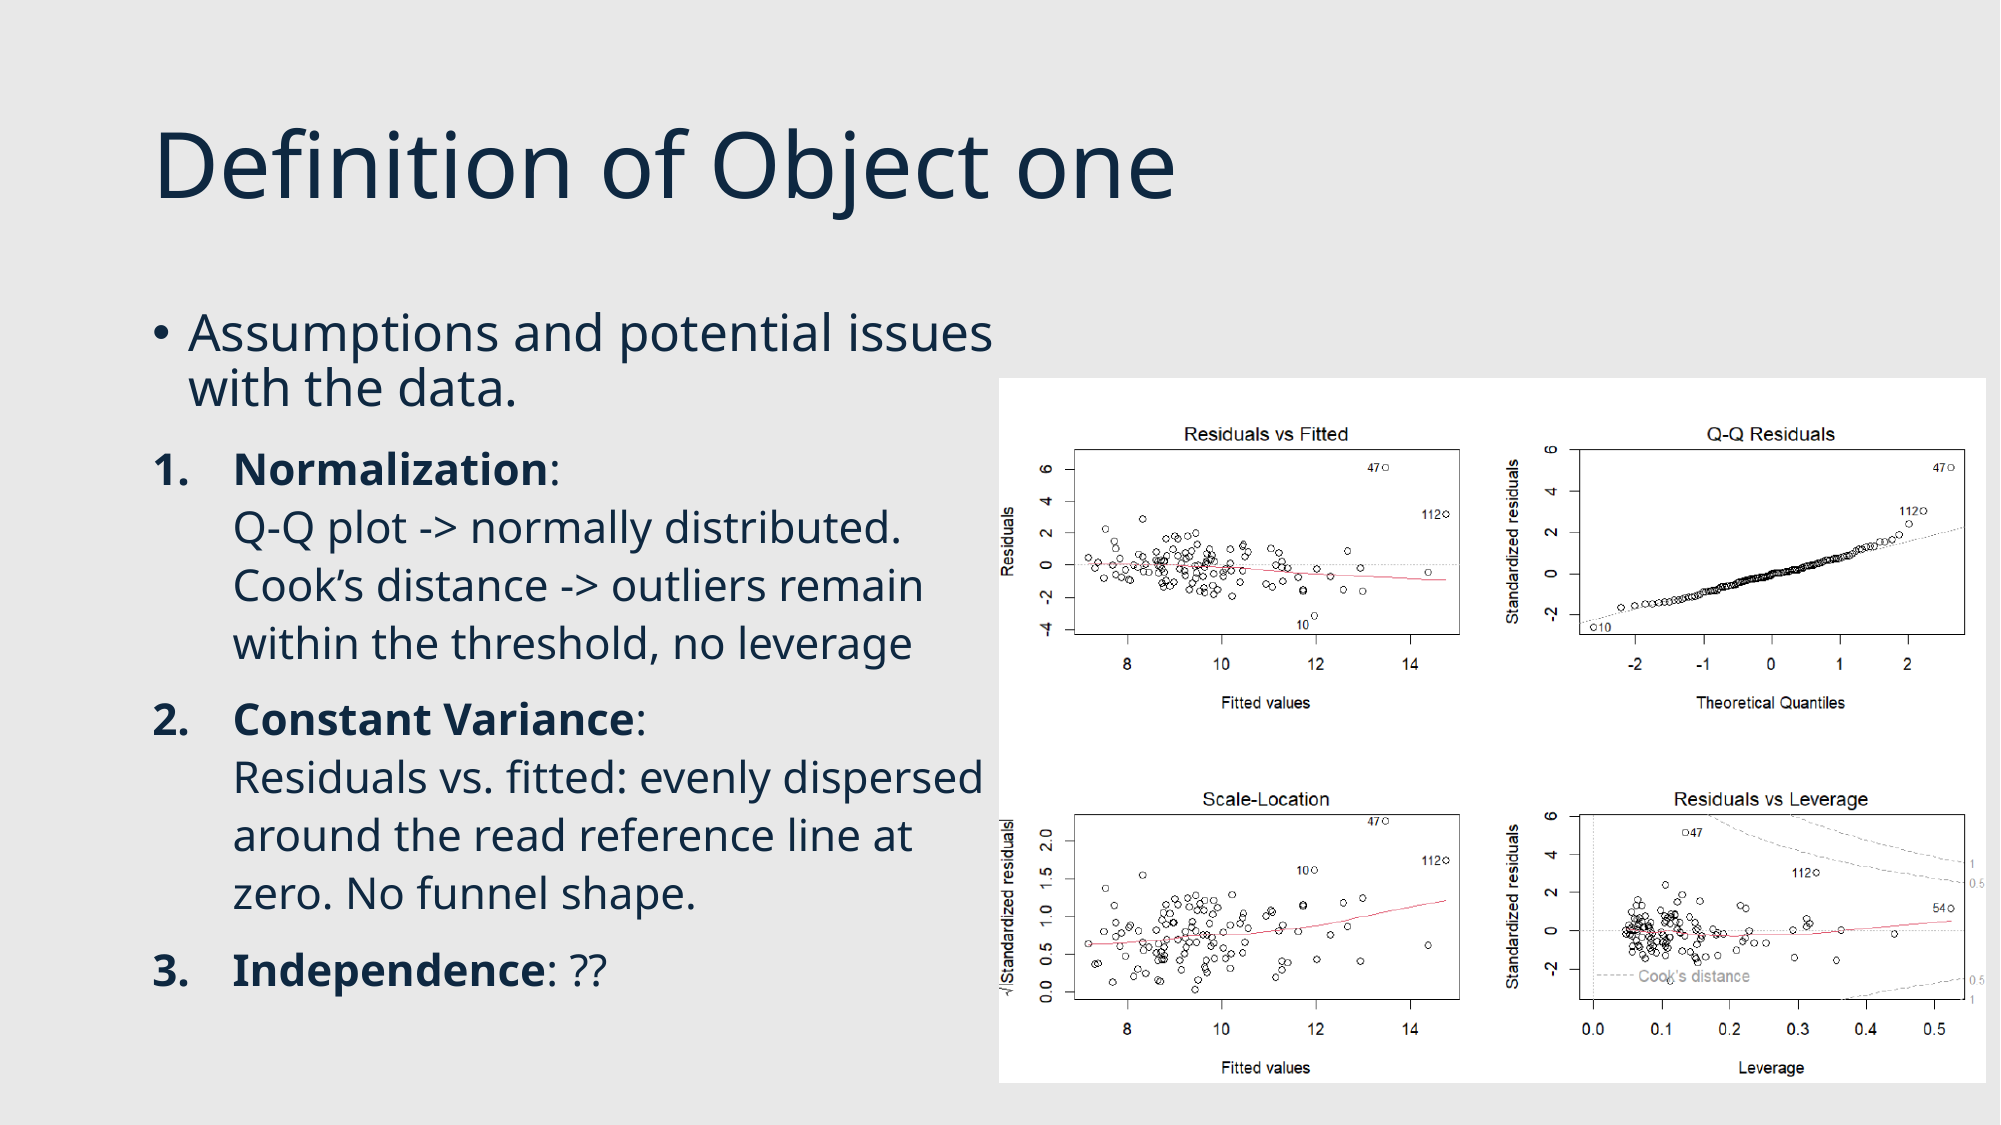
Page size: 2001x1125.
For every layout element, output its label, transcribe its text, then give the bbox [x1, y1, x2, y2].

list Assumptions and potential issues with the data. Normalization: Q-Q plot -> normally distributed. Cook’s distance -> outliers remain within the threshold, no leverage Constant Variance: Residuals vs. fitted: evenly dispersed around the read reference line at zero. No funnel shape. Independence: ?? [137, 299, 1012, 1014]
title Definition of Object one [137, 59, 1863, 278]
picture [999, 377, 1987, 1083]
